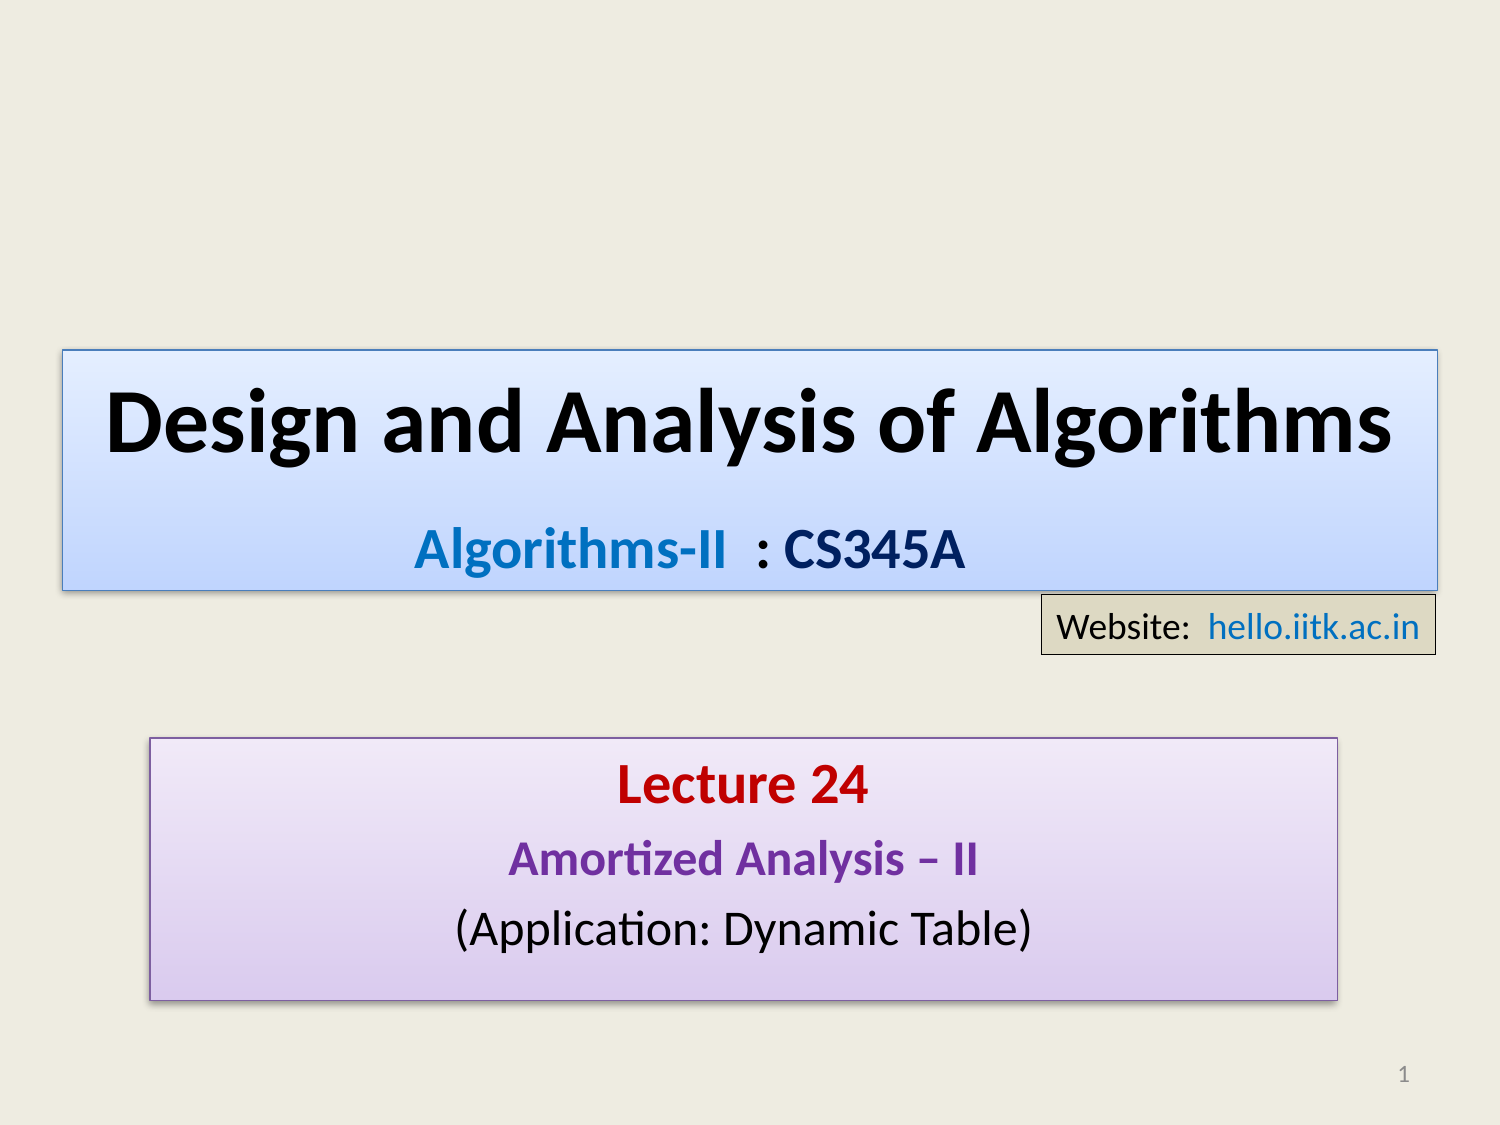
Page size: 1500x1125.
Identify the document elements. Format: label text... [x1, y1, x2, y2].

subtitle Lecture 24 Amortized Analysis – II (Application: Dynamic Table) [149, 737, 1338, 1001]
text_box Algorithms-II : CS345A [399, 502, 1100, 588]
title Design and Analysis of Algorithms [62, 349, 1438, 591]
text_box Website: hello.iitk.ac.in [1041, 594, 1436, 655]
slide_number 1 [1074, 1042, 1425, 1103]
